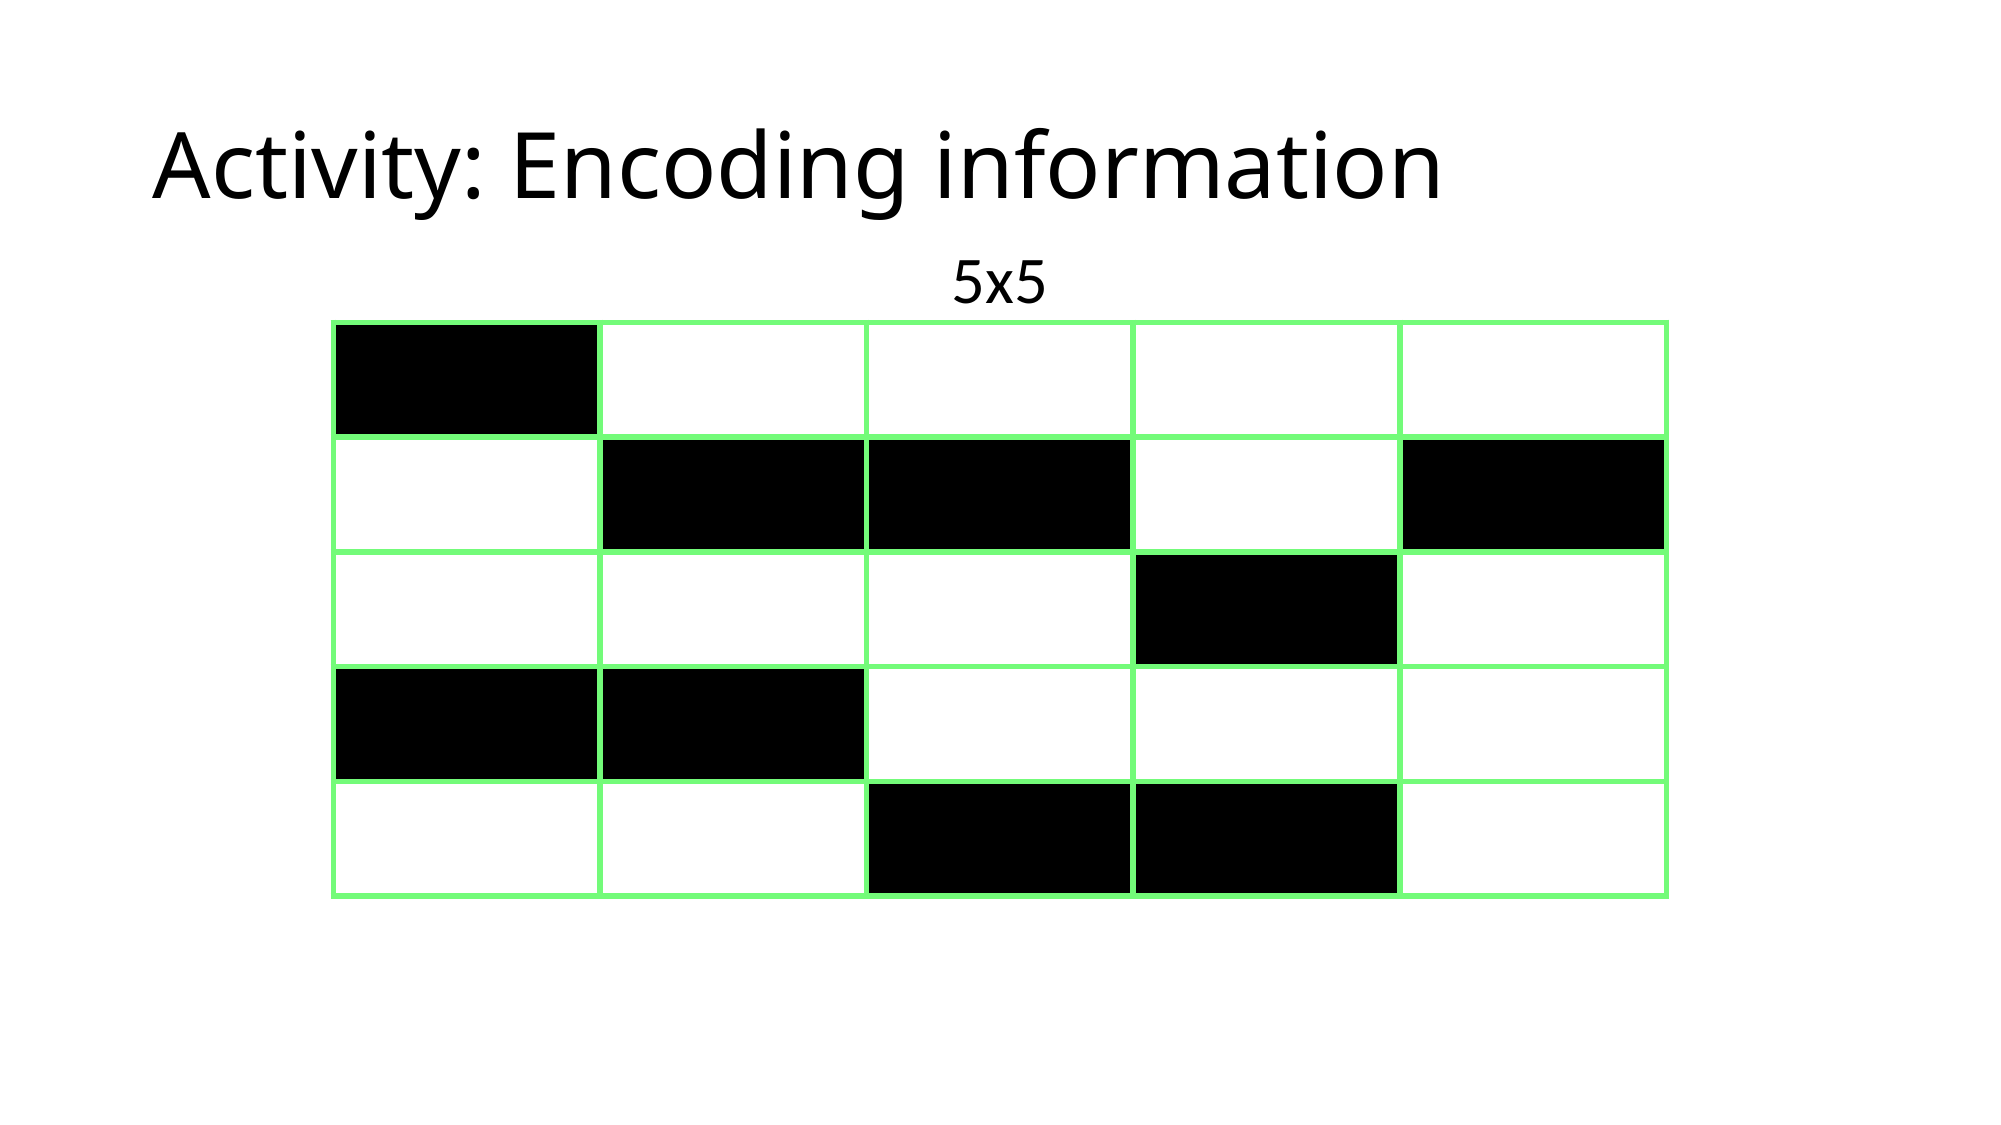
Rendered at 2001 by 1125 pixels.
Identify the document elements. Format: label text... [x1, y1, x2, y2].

table_header [1403, 325, 1664, 434]
table_cell [1403, 669, 1664, 779]
table_cell [1136, 784, 1397, 893]
table_cell [336, 784, 597, 893]
table_cell [1403, 440, 1664, 549]
table_cell [869, 784, 1130, 893]
table_cell [336, 440, 597, 549]
table_header [1136, 325, 1397, 434]
table_cell [603, 555, 864, 664]
table_cell [1403, 555, 1664, 664]
table_cell [603, 784, 864, 893]
table_cell [336, 555, 597, 664]
table_cell [869, 669, 1130, 779]
table_cell [869, 555, 1130, 664]
table_cell [1136, 669, 1397, 779]
table_cell [1136, 440, 1397, 549]
title Activity: Encoding information [137, 59, 1863, 278]
table_cell [1403, 784, 1664, 893]
table_cell [603, 440, 864, 549]
table_header [869, 325, 1130, 434]
table_cell [603, 669, 864, 779]
table_cell [1136, 555, 1397, 664]
table_cell [869, 440, 1130, 549]
table_header [603, 325, 864, 434]
table_header [336, 325, 597, 434]
text_box 5x5 [936, 229, 1063, 324]
table_cell [336, 669, 597, 779]
